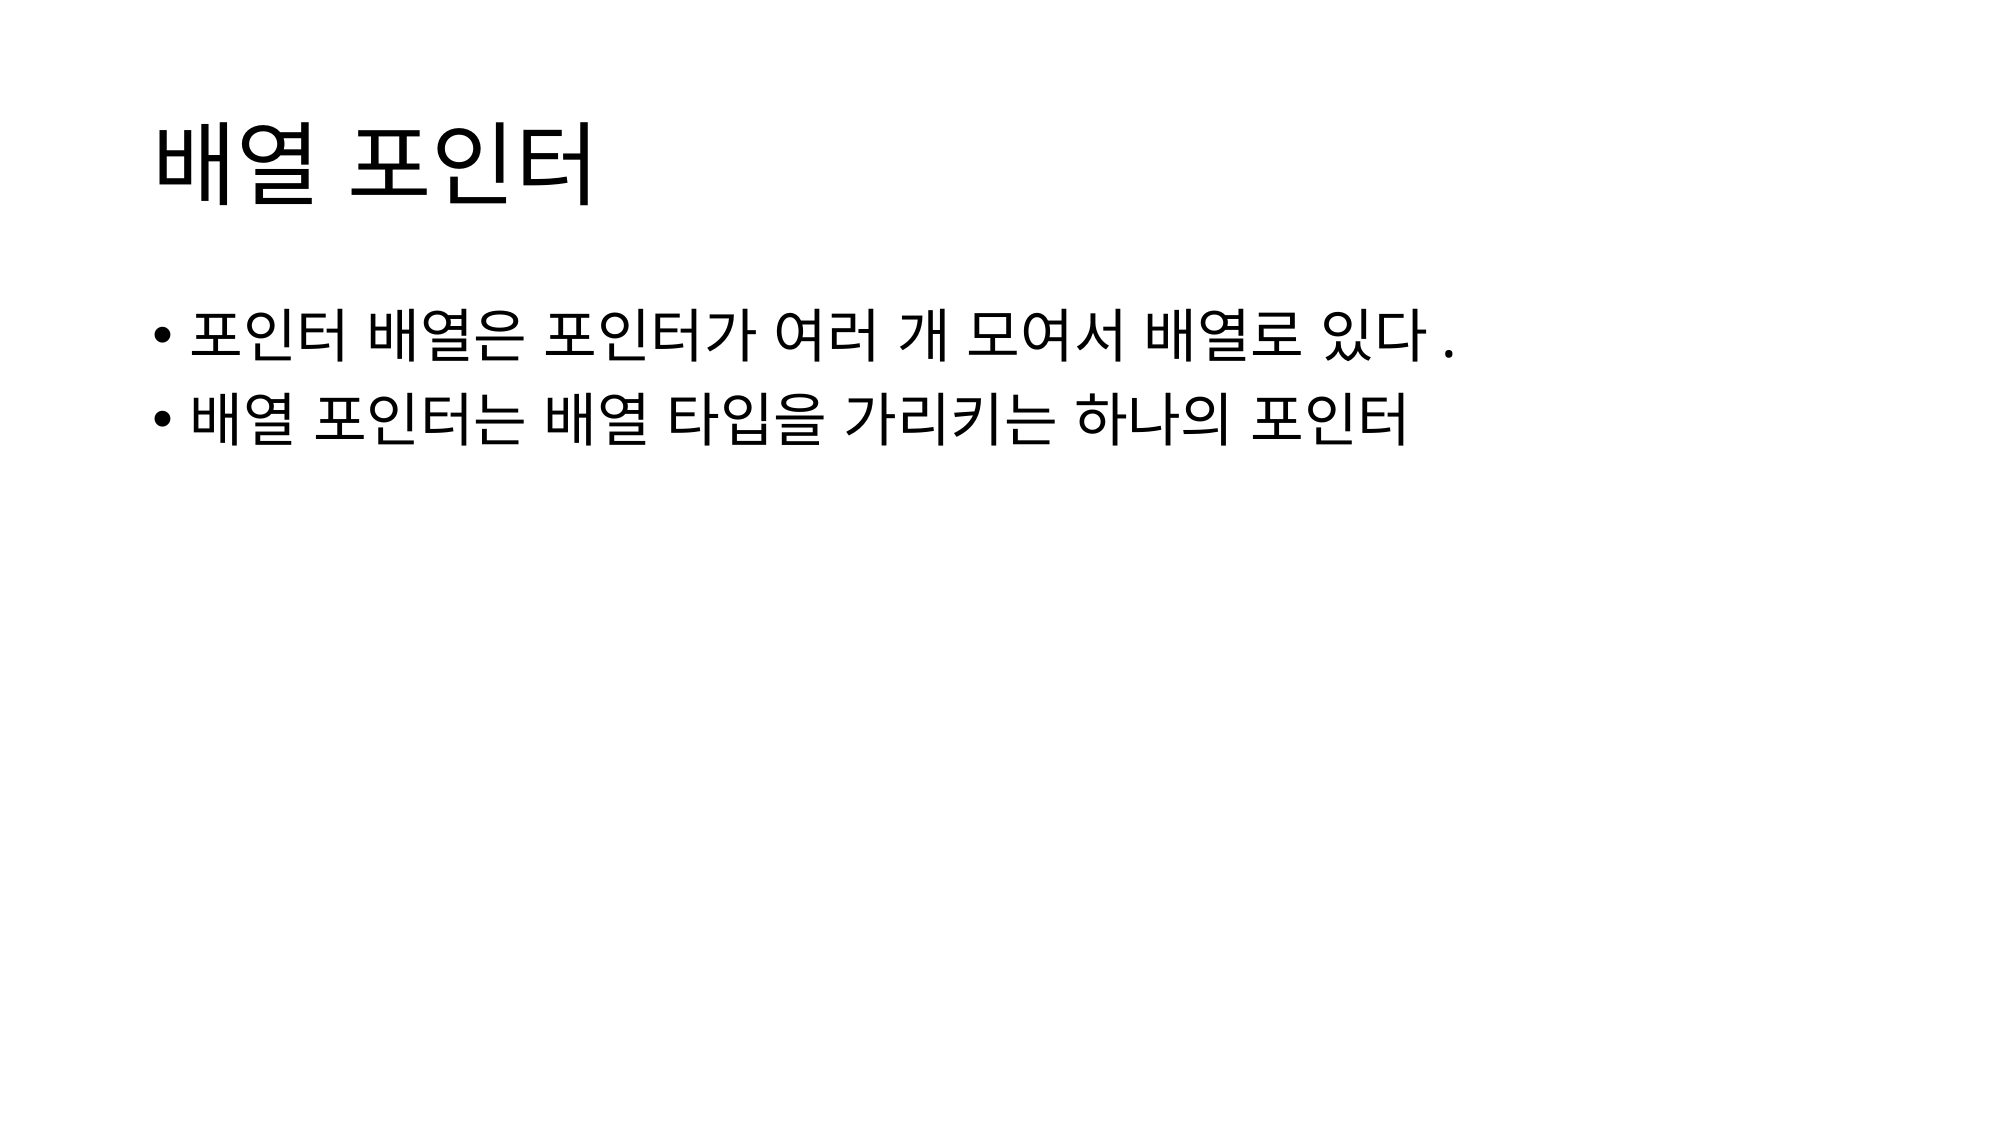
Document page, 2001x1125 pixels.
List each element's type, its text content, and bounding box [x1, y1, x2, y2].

title 배열 포인터 [137, 59, 1863, 278]
list 포인터 배열은 포인터가 여러 개 모여서 배열로 있다. 배열 포인터는 배열 타입을 가리키는 하나의 포인터 [137, 299, 1863, 1014]
